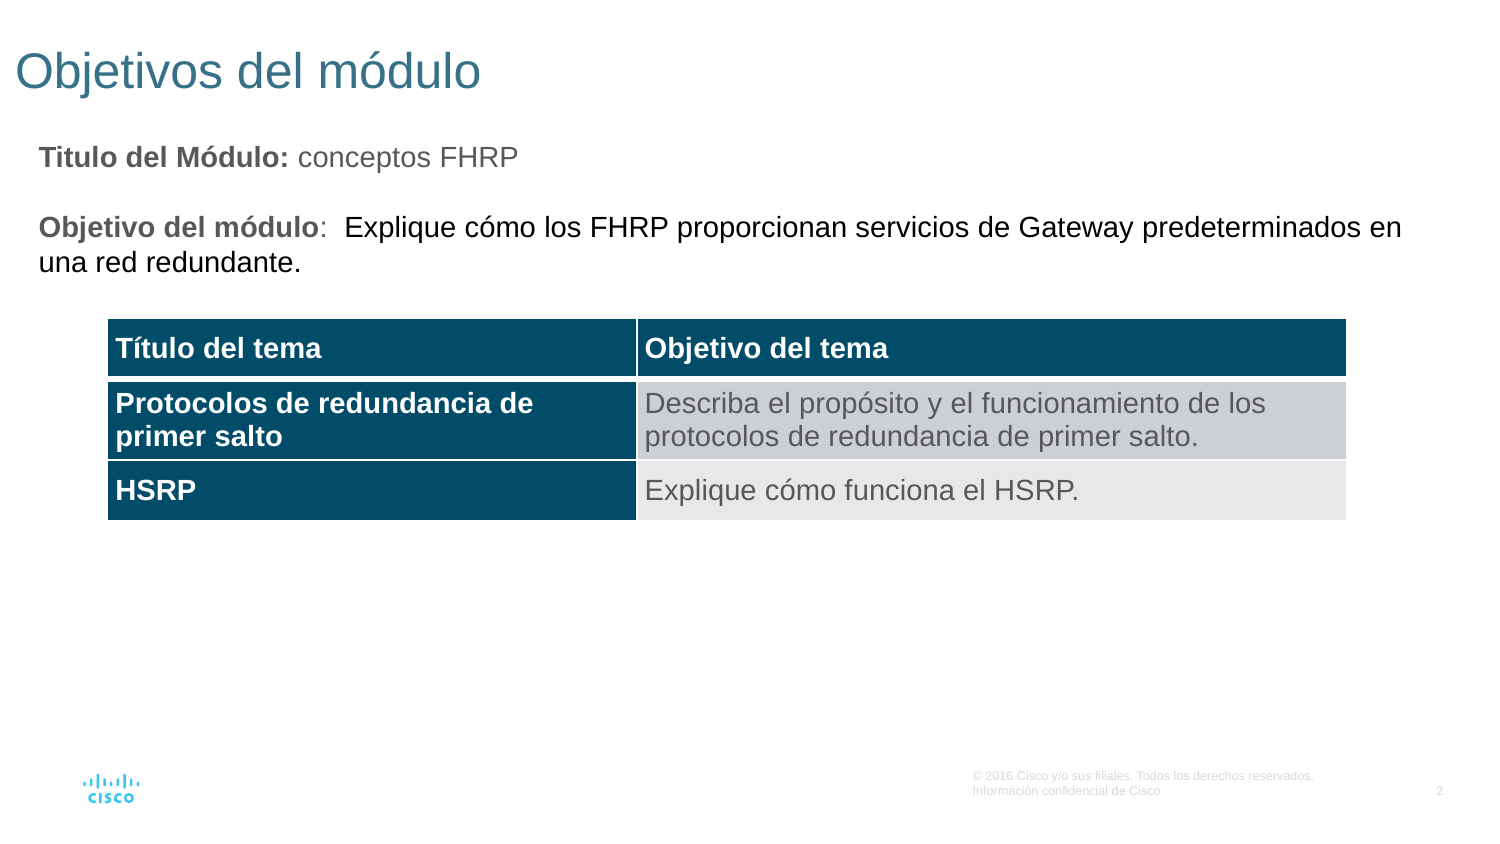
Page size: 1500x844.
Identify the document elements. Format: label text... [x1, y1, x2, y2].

table_header Título del tema [108, 319, 636, 376]
table_cell Describa el propósito y el funcionamiento de los protocolos de redundancia de primer salto. [638, 382, 1346, 459]
title Objetivos del módulo [0, 6, 1500, 131]
table_cell Protocolos de redundancia de primer salto [108, 382, 636, 459]
list Titulo del Módulo: conceptos FHRP Objetivo del módulo: Explique cómo los FHRP proporcionan servicios de Gateway predeterminados en una red redundante. [23, 131, 1476, 256]
table_cell HSRP [108, 461, 636, 520]
table_cell Explique cómo funciona el HSRP. [638, 461, 1346, 520]
table_header Objetivo del tema [638, 319, 1346, 376]
